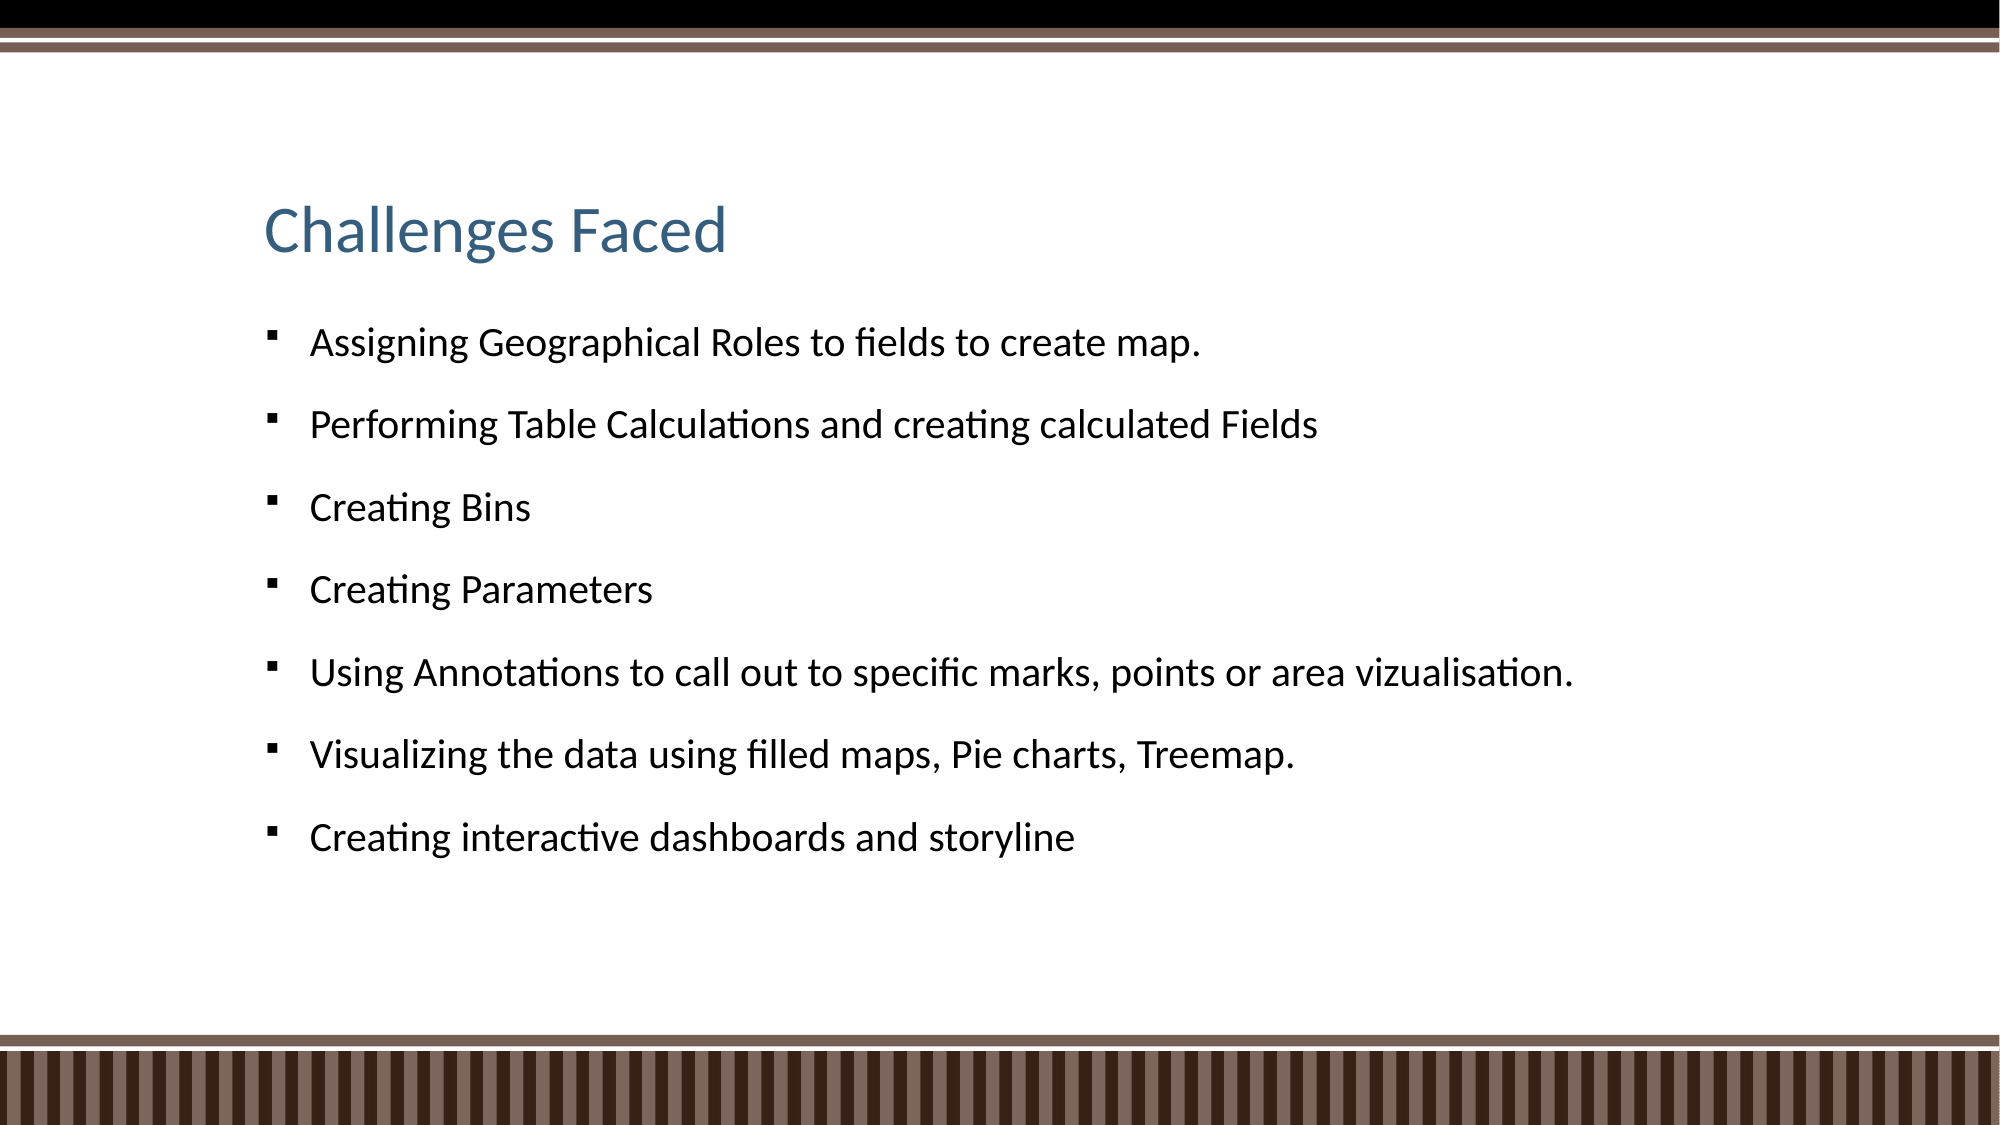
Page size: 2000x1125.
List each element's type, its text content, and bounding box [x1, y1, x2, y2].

title Challenges Faced [249, 99, 1750, 275]
list Assigning Geographical Roles to fields to create map. Performing Table Calculations and creating calculated Fields Creating Bins Creating Parameters Using Annotations to call out to specific marks, points or area vizualisation. Visualizing the data using filled maps, Pie charts, Treemap. Creating interactive dashboards and storyline [249, 312, 1750, 920]
